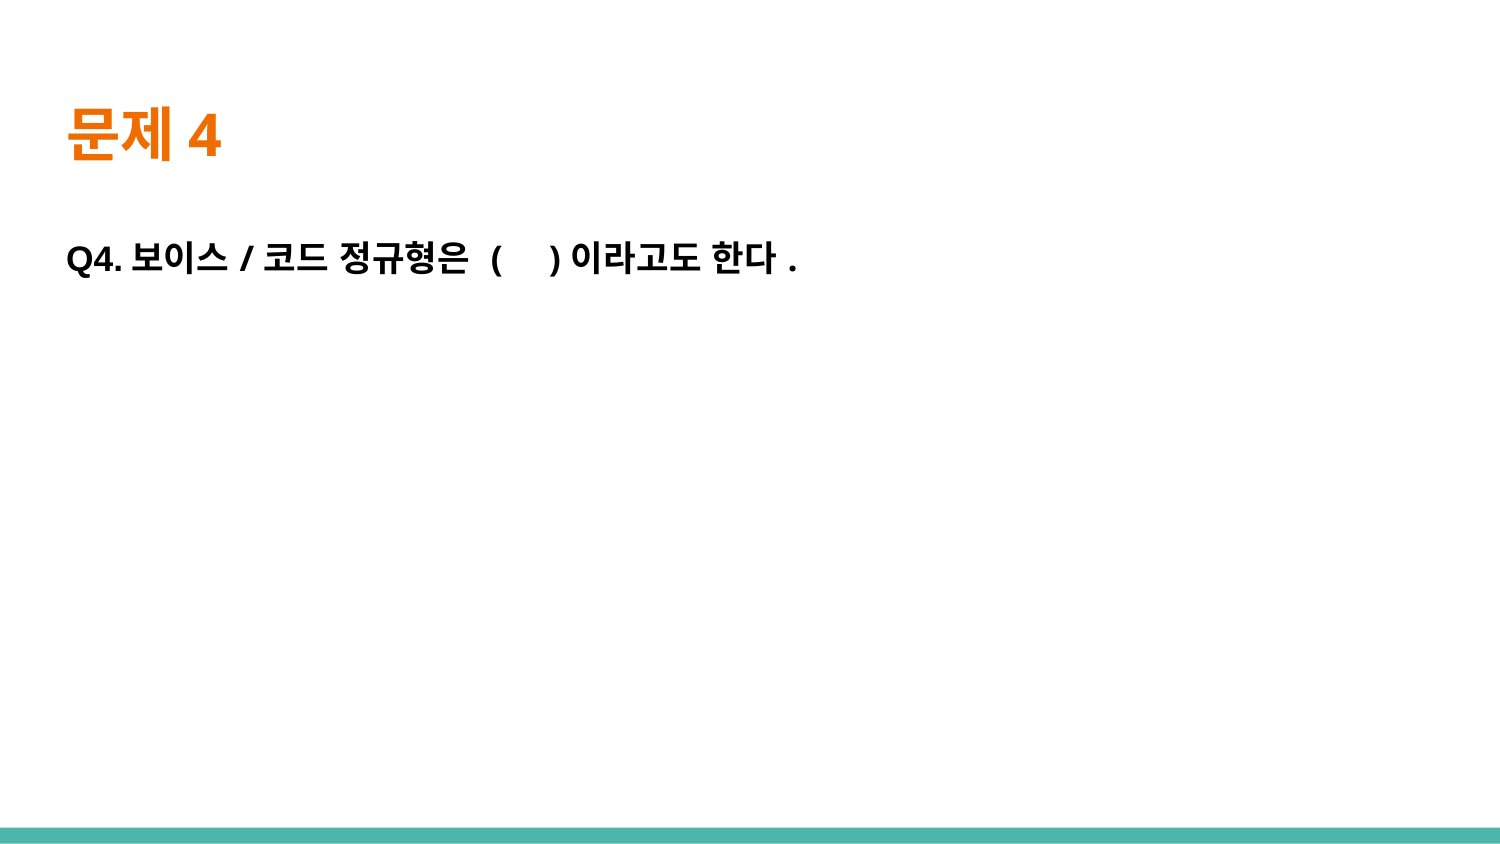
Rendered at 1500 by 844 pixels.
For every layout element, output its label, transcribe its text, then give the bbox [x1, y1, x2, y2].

list Q4.보이스/코드 정규형은 ( )이라고도 한다. [51, 207, 1449, 750]
title 문제4 [51, 72, 1449, 189]
